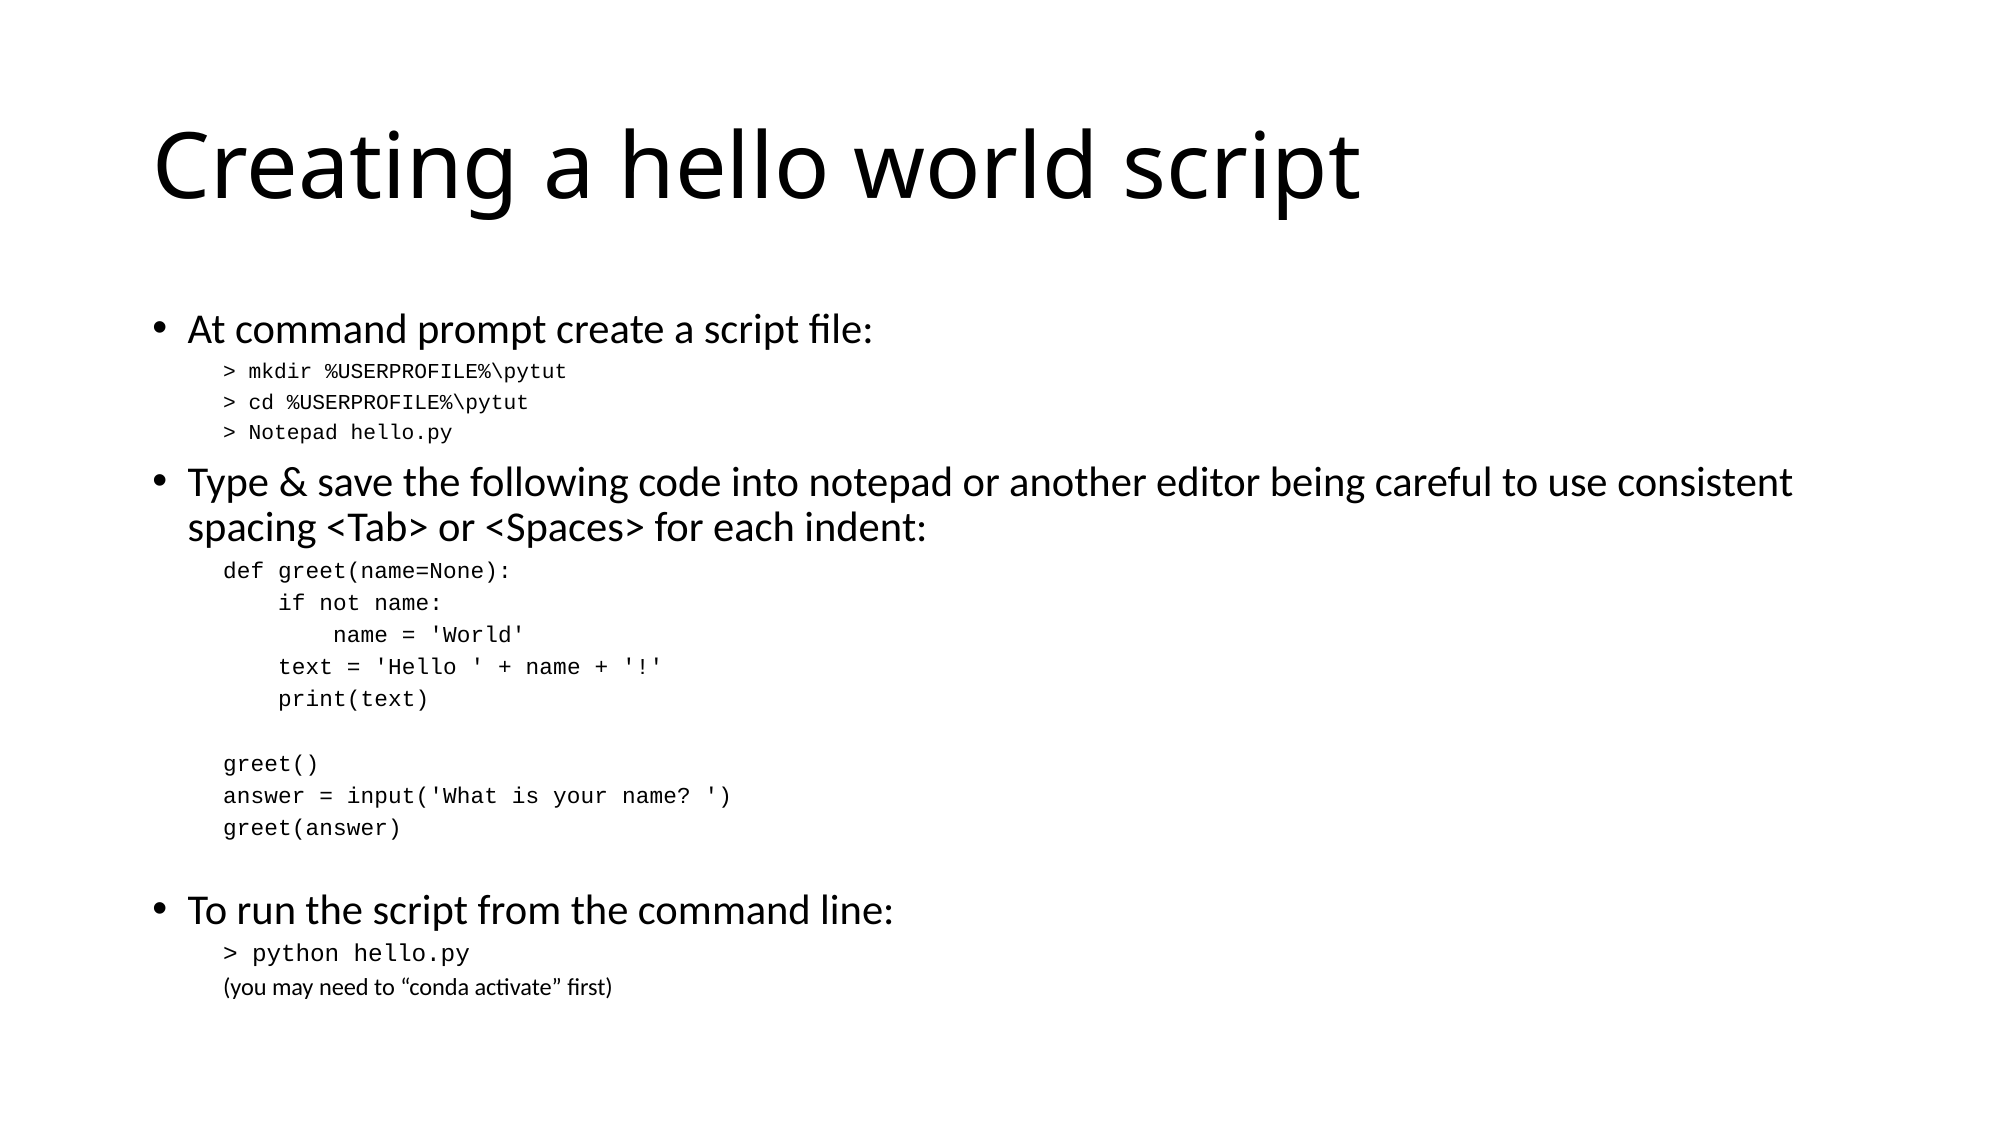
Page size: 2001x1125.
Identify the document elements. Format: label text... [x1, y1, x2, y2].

title Creating a hello world script [137, 59, 1863, 278]
list At command prompt create a script file: > mkdir %USERPROFILE%\pytut > cd %USERPROFILE%\pytut > Notepad hello.py Type & save the following code into notepad or another editor being careful to use consistent spacing <Tab> or <Spaces> for each indent: def greet(name=None): if not name: name = 'World' text = 'Hello ' + name + '!' print(text) greet() answer = input('What is your name? ') greet(answer) To run the script from the command line: > python hello.py (you may need to “conda activate” first) [137, 299, 1863, 1014]
